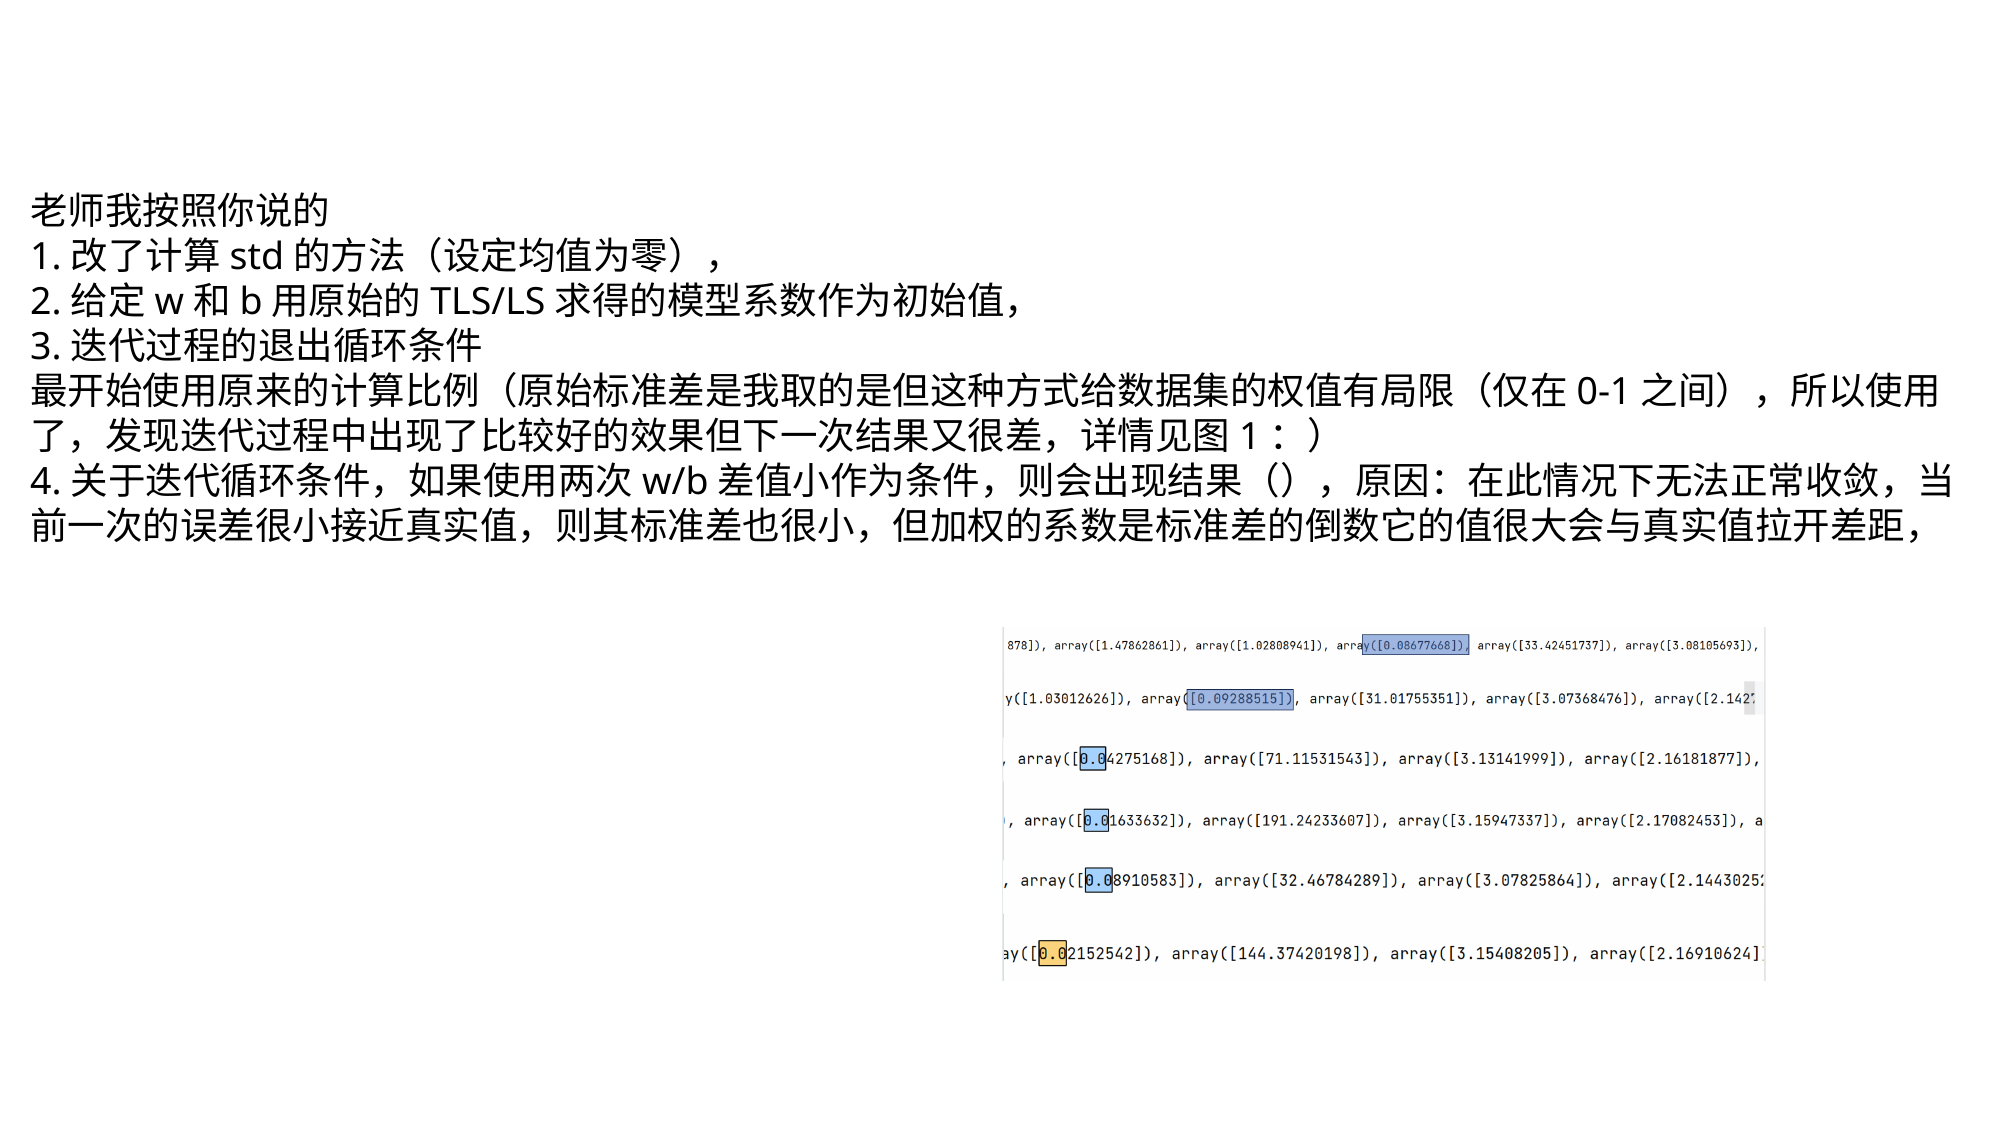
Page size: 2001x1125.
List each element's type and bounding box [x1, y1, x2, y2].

picture [1002, 627, 1766, 981]
